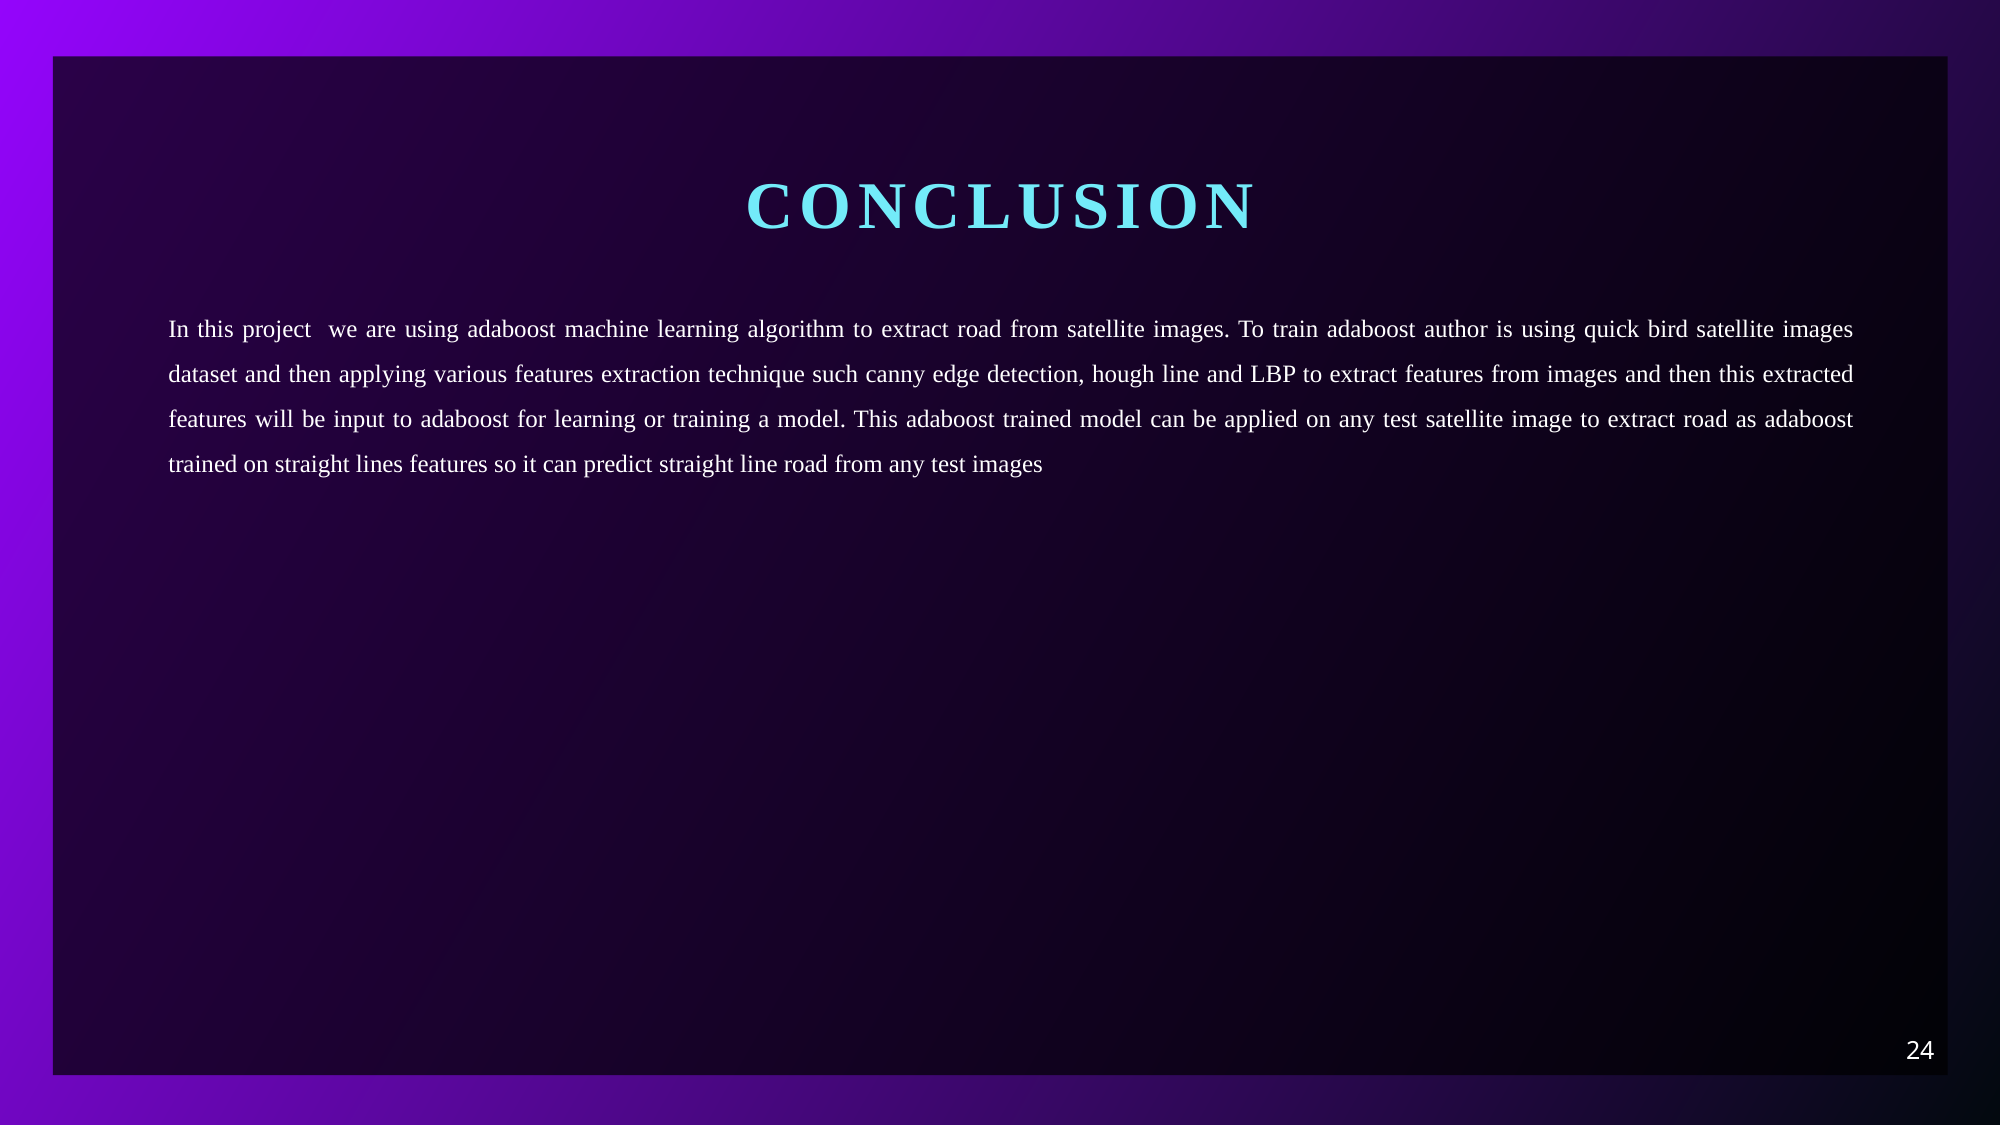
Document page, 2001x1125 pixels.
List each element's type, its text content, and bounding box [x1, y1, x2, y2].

title conclusion [52, 70, 1948, 251]
subtitle In this project we are using adaboost machine learning algorithm to extract road from satellite images. To train adaboost author is using quick bird satellite images dataset and then applying various features extraction technique such canny edge detection, hough line and LBP to extract features from images and then this extracted features will be input to adaboost for learning or training a model. This adaboost trained model can be applied on any test satellite image to extract road as adaboost trained on straight lines features so it can predict straight line road from any test images [153, 290, 1871, 1005]
slide_number 24 [1499, 1021, 1950, 1082]
